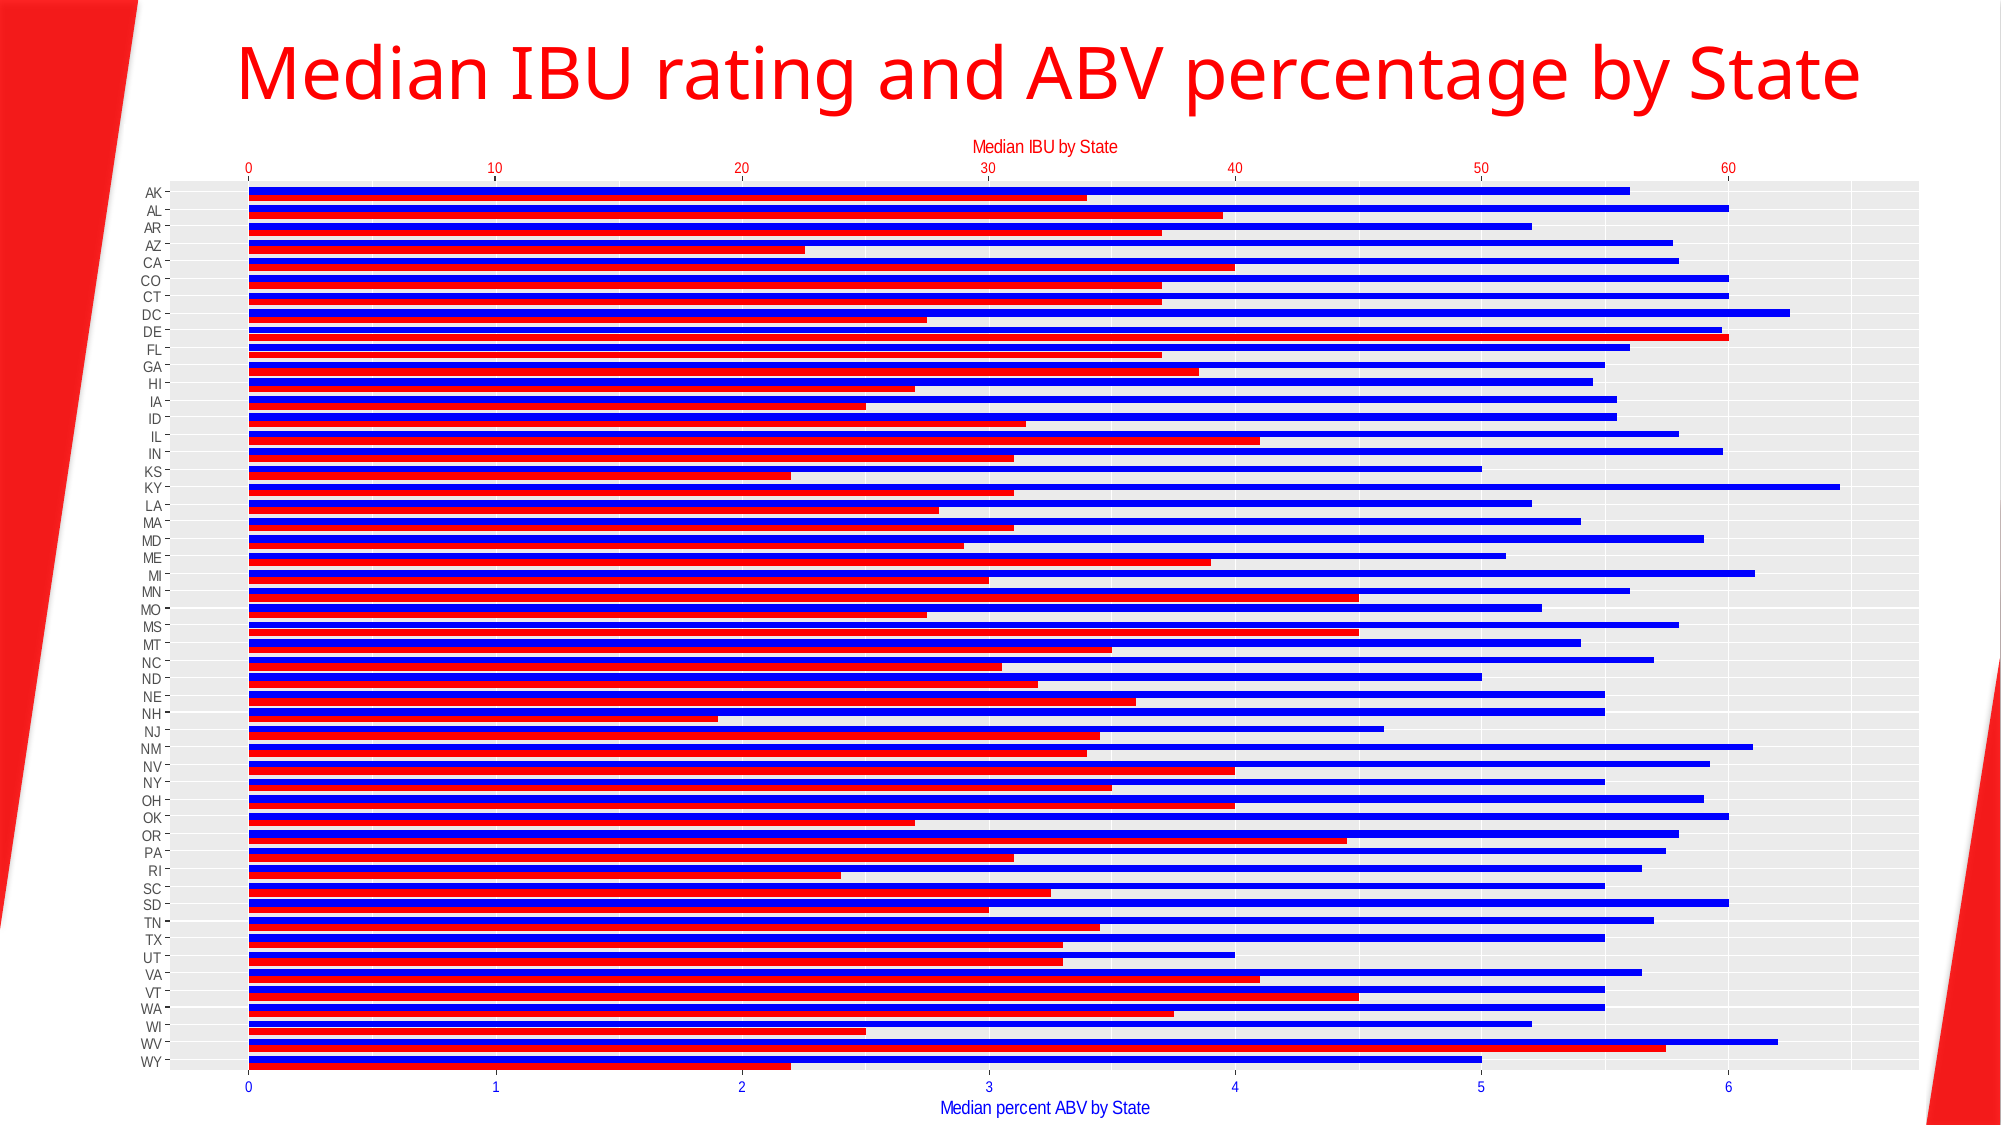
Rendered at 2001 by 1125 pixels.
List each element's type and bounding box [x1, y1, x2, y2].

text_box [0, 0, 2000, 1125]
picture [123, 123, 1927, 1125]
